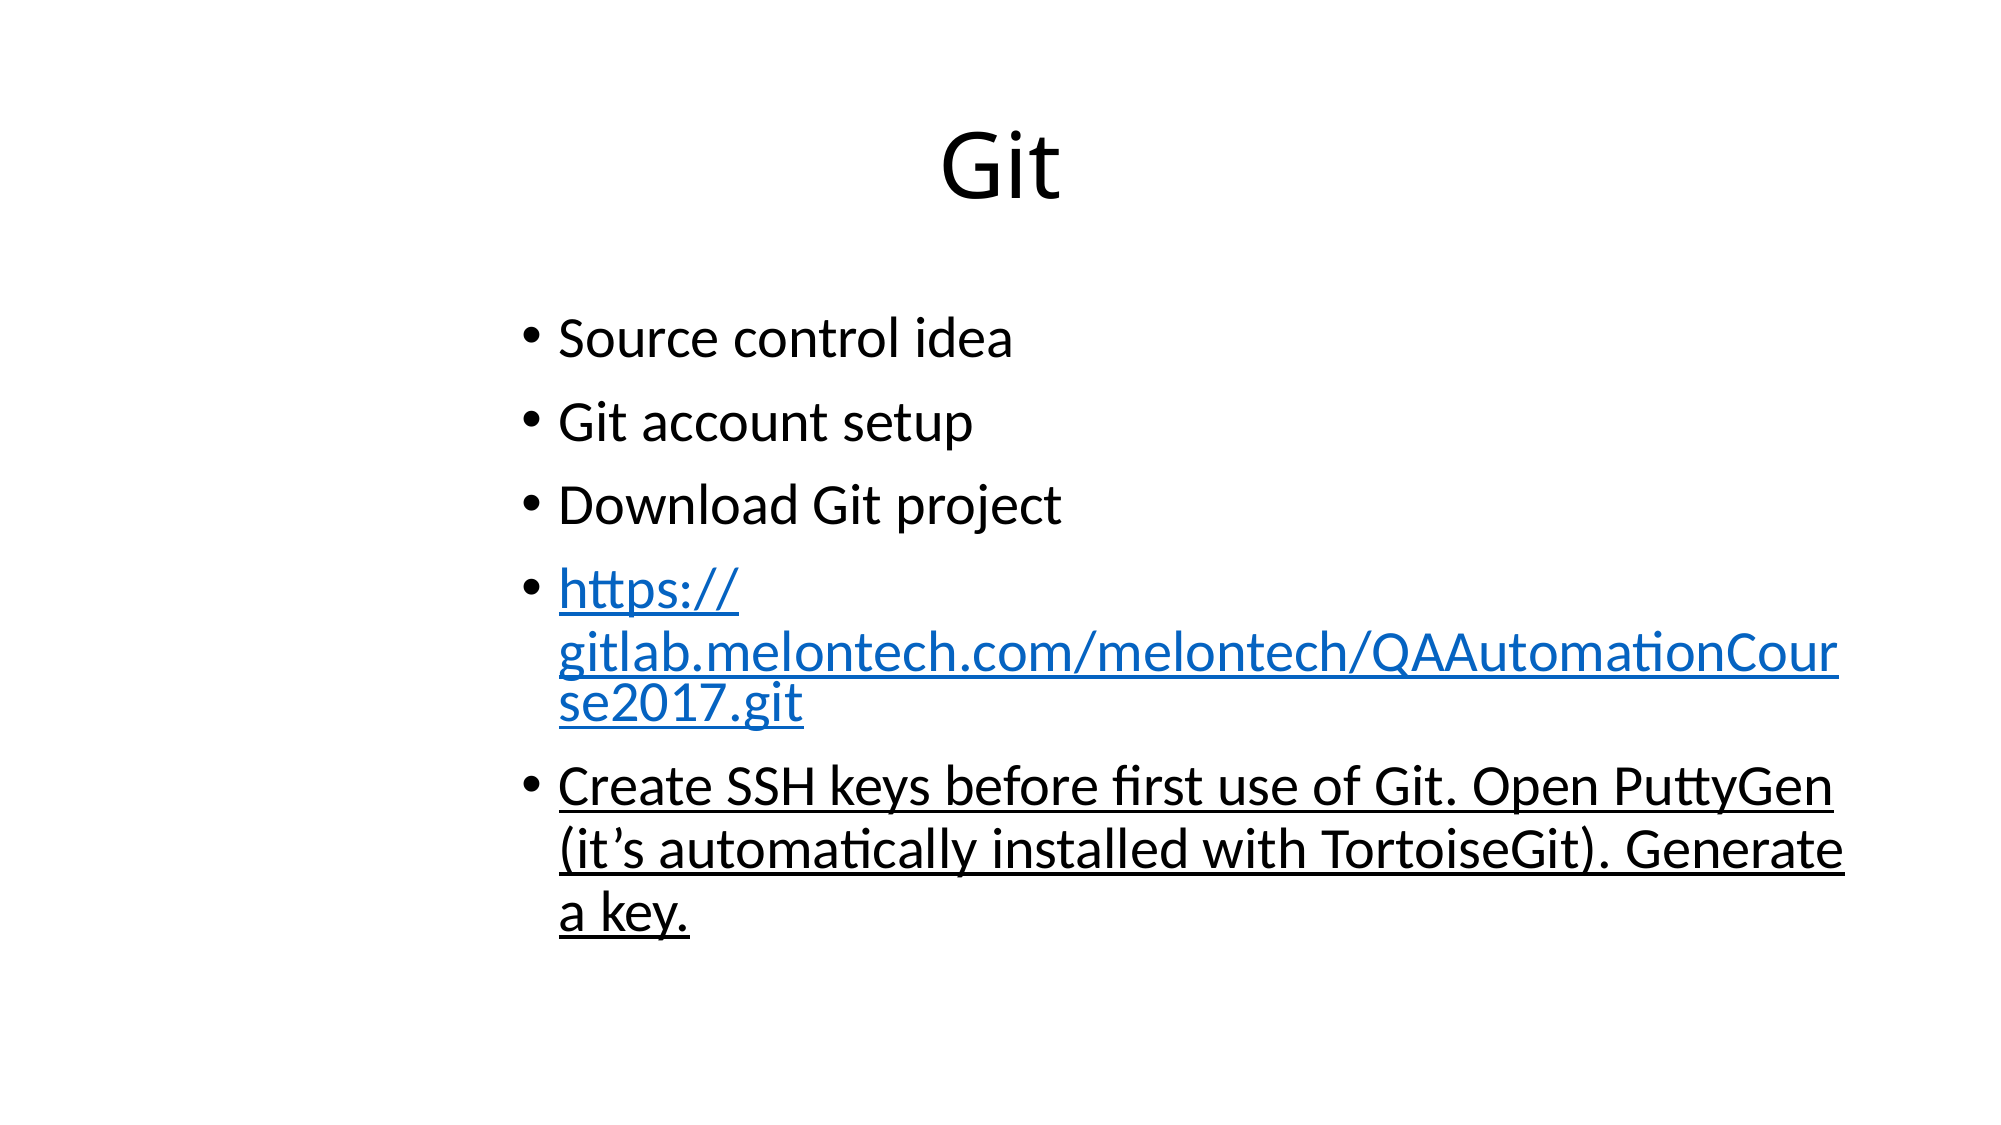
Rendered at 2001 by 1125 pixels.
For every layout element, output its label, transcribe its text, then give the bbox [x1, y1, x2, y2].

title Git [137, 59, 1863, 278]
list Source control idea Git account setup Download Git project https://gitlab.melontech.com/melontech/QAAutomationCourse2017.git Create SSH keys before first use of Git. Open PuttyGen (it’s automatically installed with TortoiseGit). Generate a key. [506, 299, 1863, 1014]
